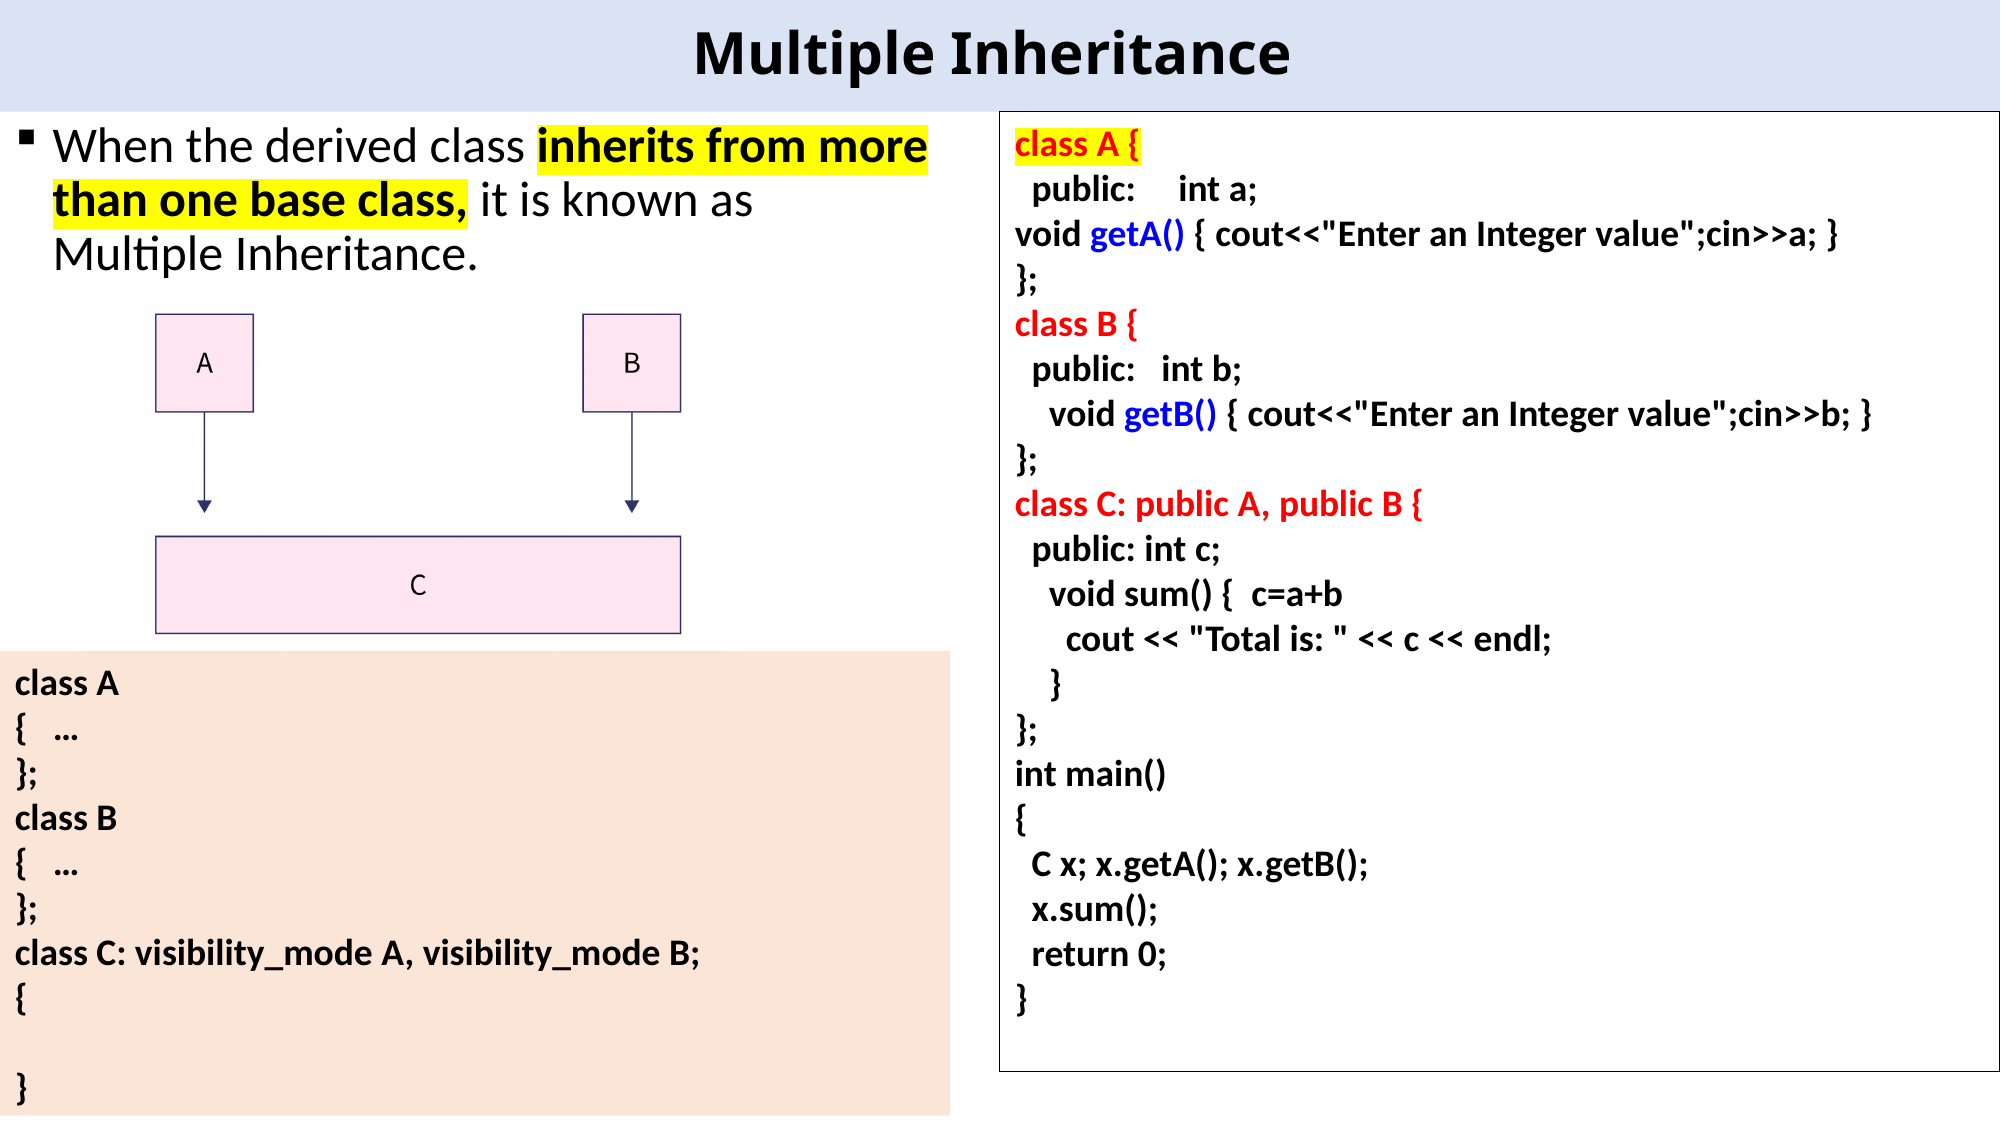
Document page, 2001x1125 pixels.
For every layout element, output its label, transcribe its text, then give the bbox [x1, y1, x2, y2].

title Multiple Inheritance [0, 0, 2000, 112]
text_box class A { … }; class B { … }; class C: visibility_mode A, visibility_mode B; { } [0, 650, 950, 1116]
picture [81, 288, 725, 651]
list When the derived class inherits from more than one base class, it is known as Multiple Inheritance. [0, 112, 950, 650]
text_box class A { public: int a; void getA() { cout<<"Enter an Integer value";cin>>a; } }; class B { public: int b; void getB() { cout<<"Enter an Integer value";cin>>b; } }; class C: public A, public B { public: int c; void sum() { c=a+b cout << "Total is: " << c << endl; } }; int main() { C x; x.getA(); x.getB(); x.sum(); return 0; } [999, 111, 2000, 1072]
